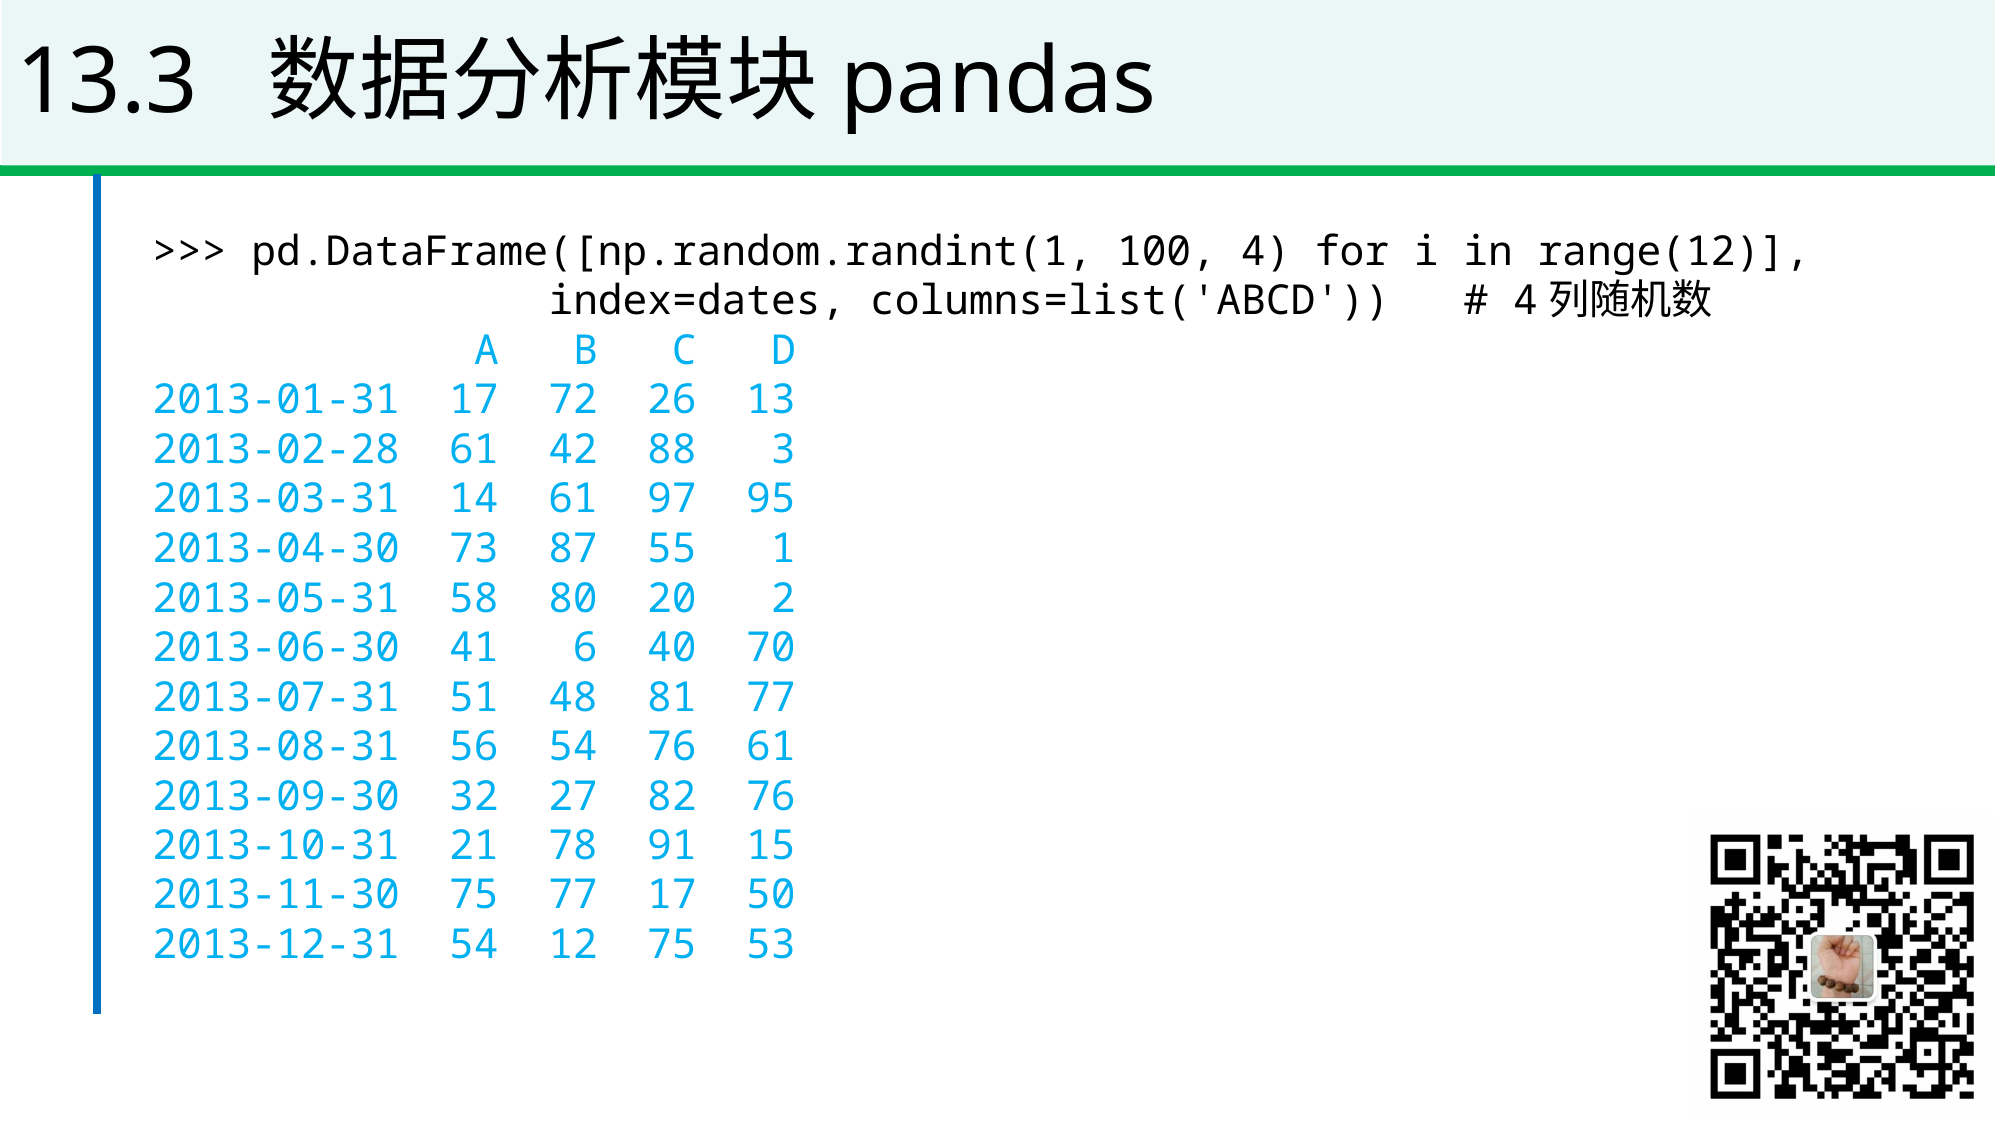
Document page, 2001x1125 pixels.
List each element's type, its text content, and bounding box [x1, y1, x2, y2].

picture [1689, 813, 1995, 1120]
title 13.3 数据分析模块pandas [1, 0, 1995, 166]
list >>> pd.DataFrame([np.random.randint(1, 100, 4) for i in range(12)], index=dates, columns=list('ABCD')) # 4列随机数 A B C D 2013-01-31 17 72 26 13 2013-02-28 61 42 88 3 2013-03-31 14 61 97 95 2013-04-30 73 87 55 1 2013-05-31 58 80 20 2 2013-06-30 41 6 40 70 2013-07-31 51 48 81 77 2013-08-31 56 54 76 61 2013-09-30 32 27 82 76 2013-10-31 21 78 91 15 2013-11-30 75 77 17 50 2013-12-31 54 12 75 53 [137, 216, 1863, 978]
